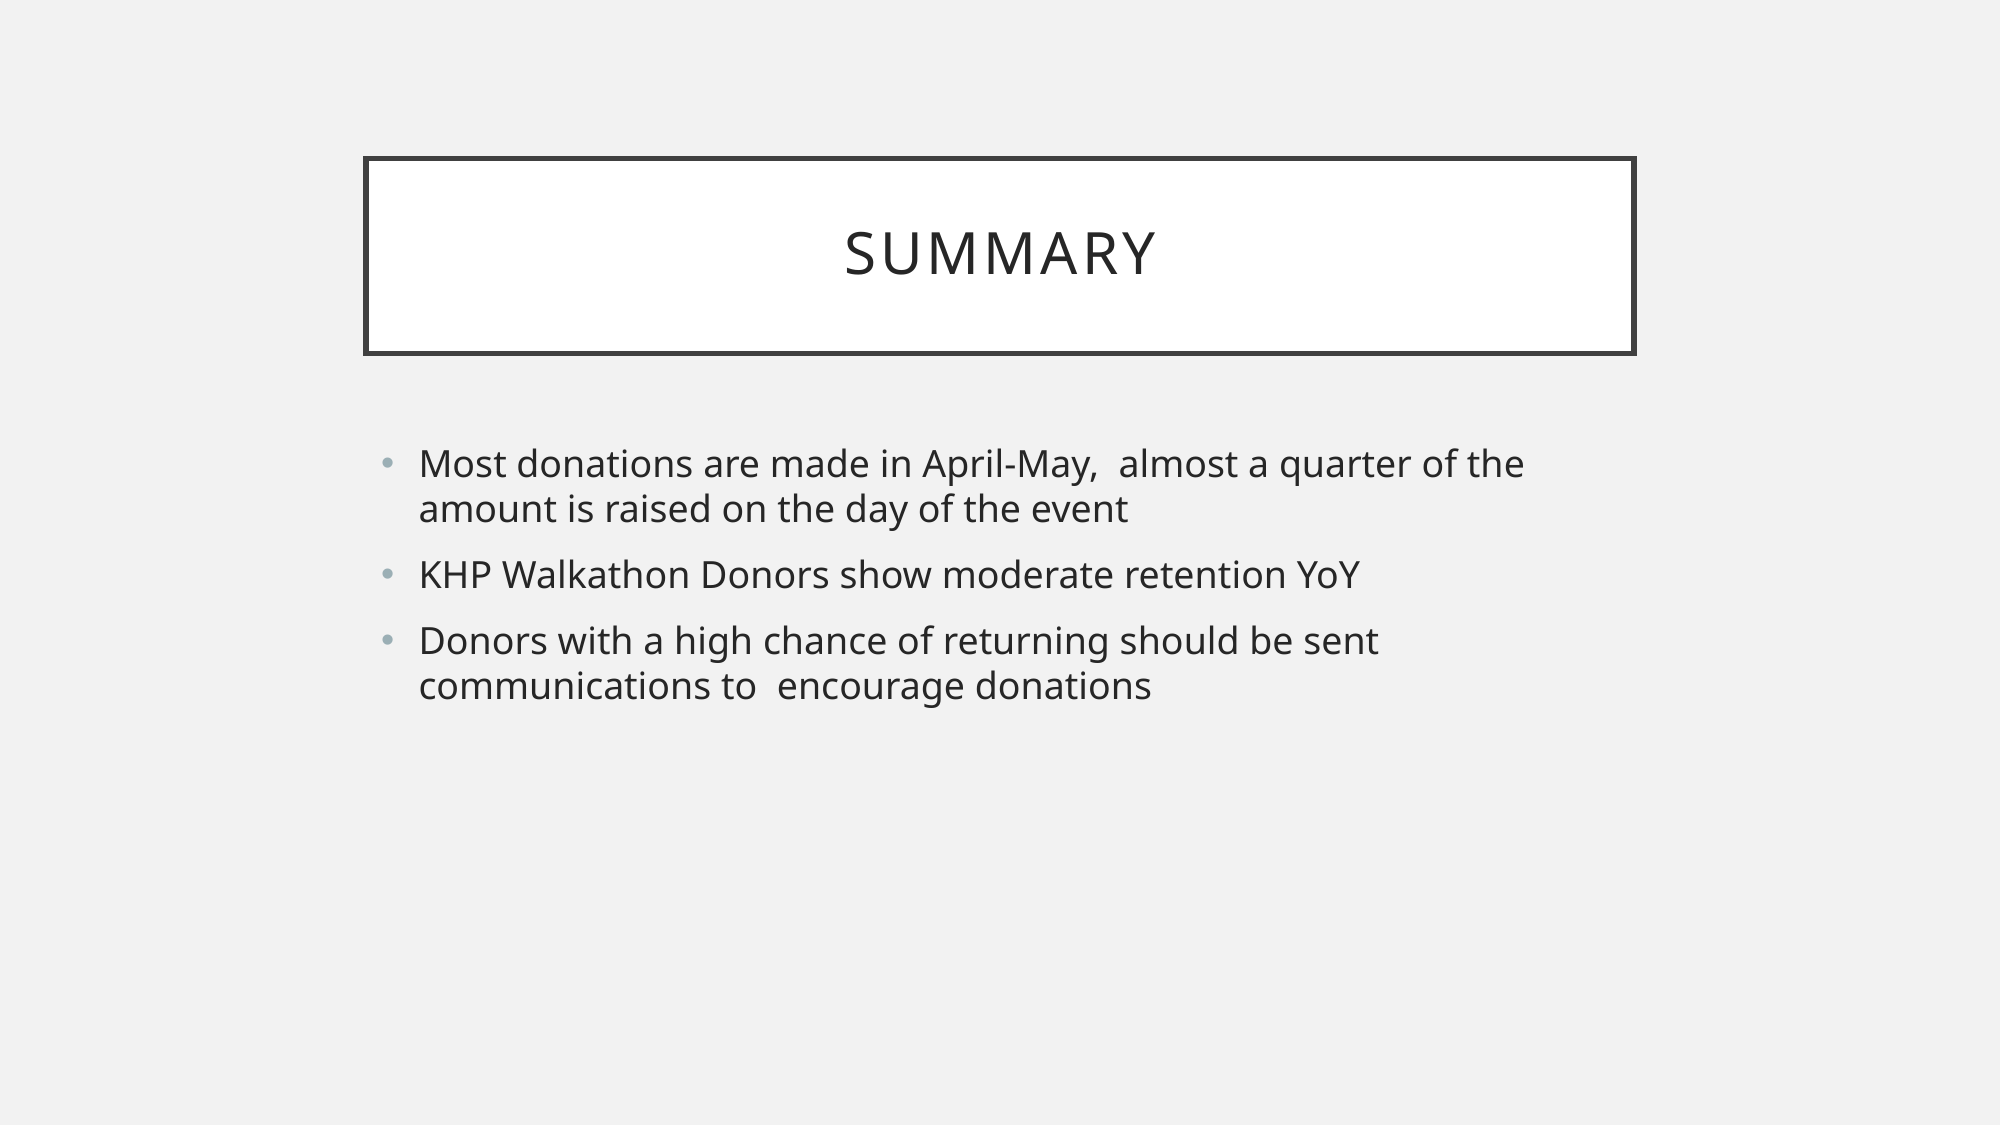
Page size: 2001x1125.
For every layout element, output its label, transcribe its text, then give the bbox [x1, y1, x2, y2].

title Summary [363, 156, 1637, 356]
list Most donations are made in April-May, almost a quarter of the amount is raised on the day of the event KHP Walkathon Donors show moderate retention YoY Donors with a high chance of returning should be sent communications to encourage donations [366, 432, 1634, 942]
